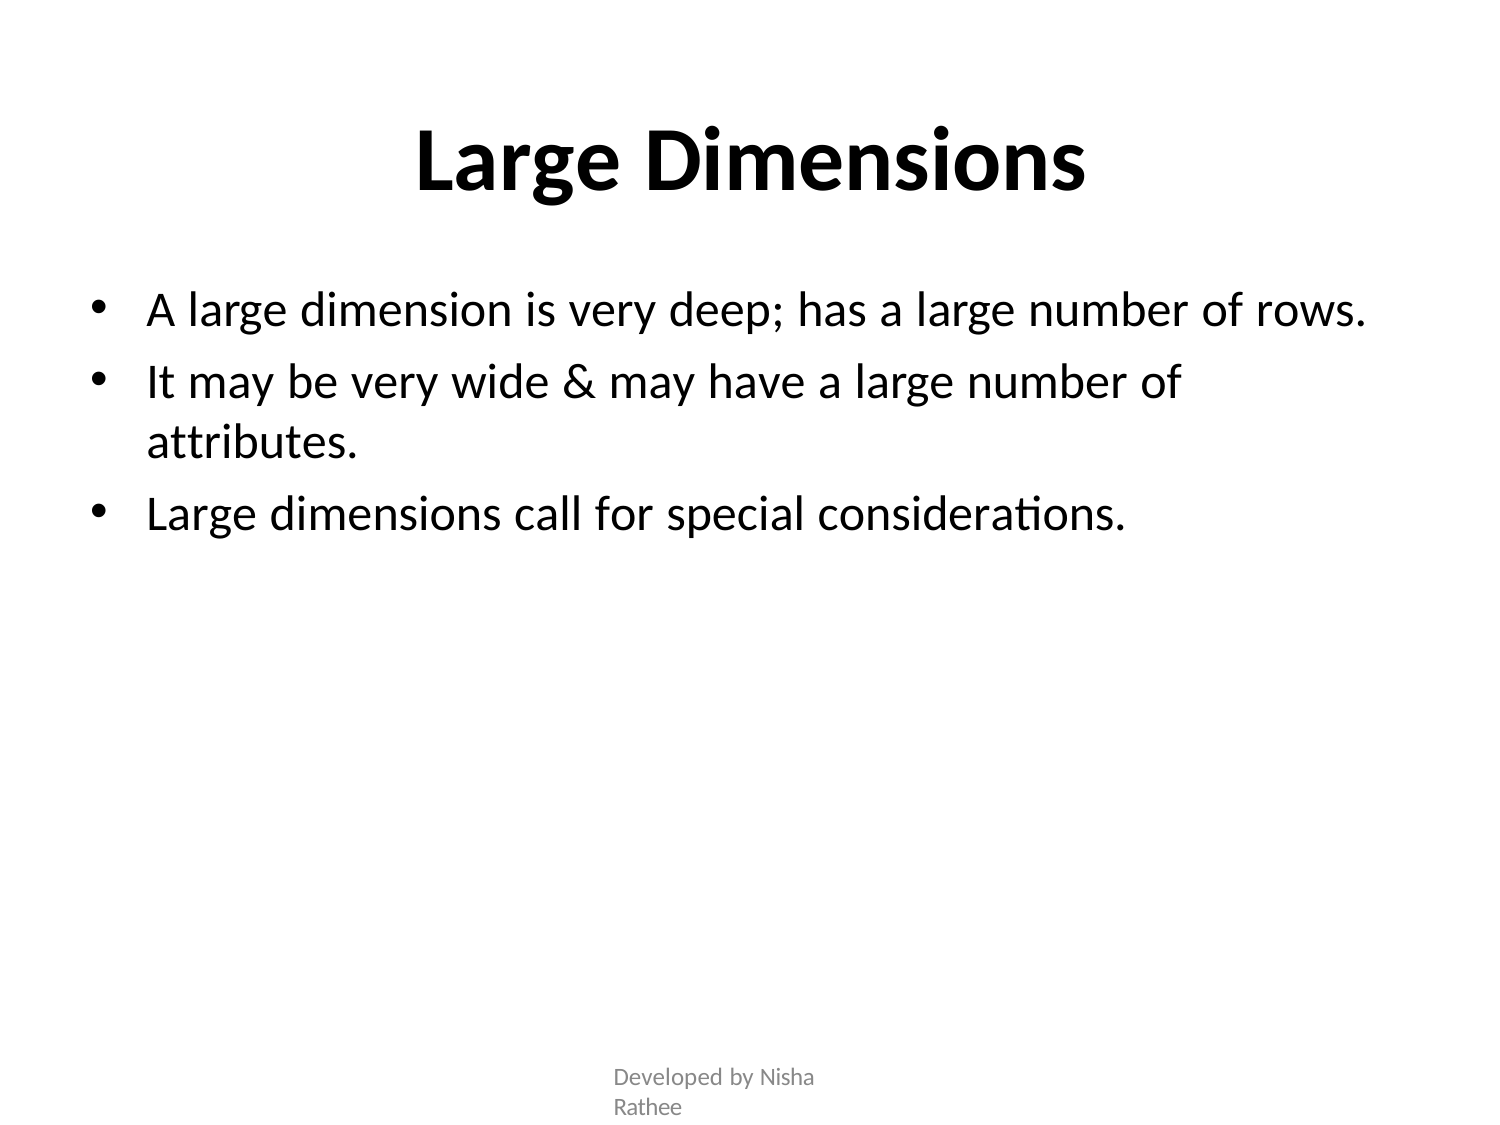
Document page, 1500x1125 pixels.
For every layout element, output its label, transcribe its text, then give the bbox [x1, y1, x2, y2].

title Large Dimensions [151, 98, 1349, 276]
text_box A large dimension is very deep; has a large number of rows. It may be very wide & may have a large number of attributes. Large dimensions call for special considerations. [87, 276, 1390, 541]
footer Developed by Nisha Rathee [611, 1060, 889, 1125]
